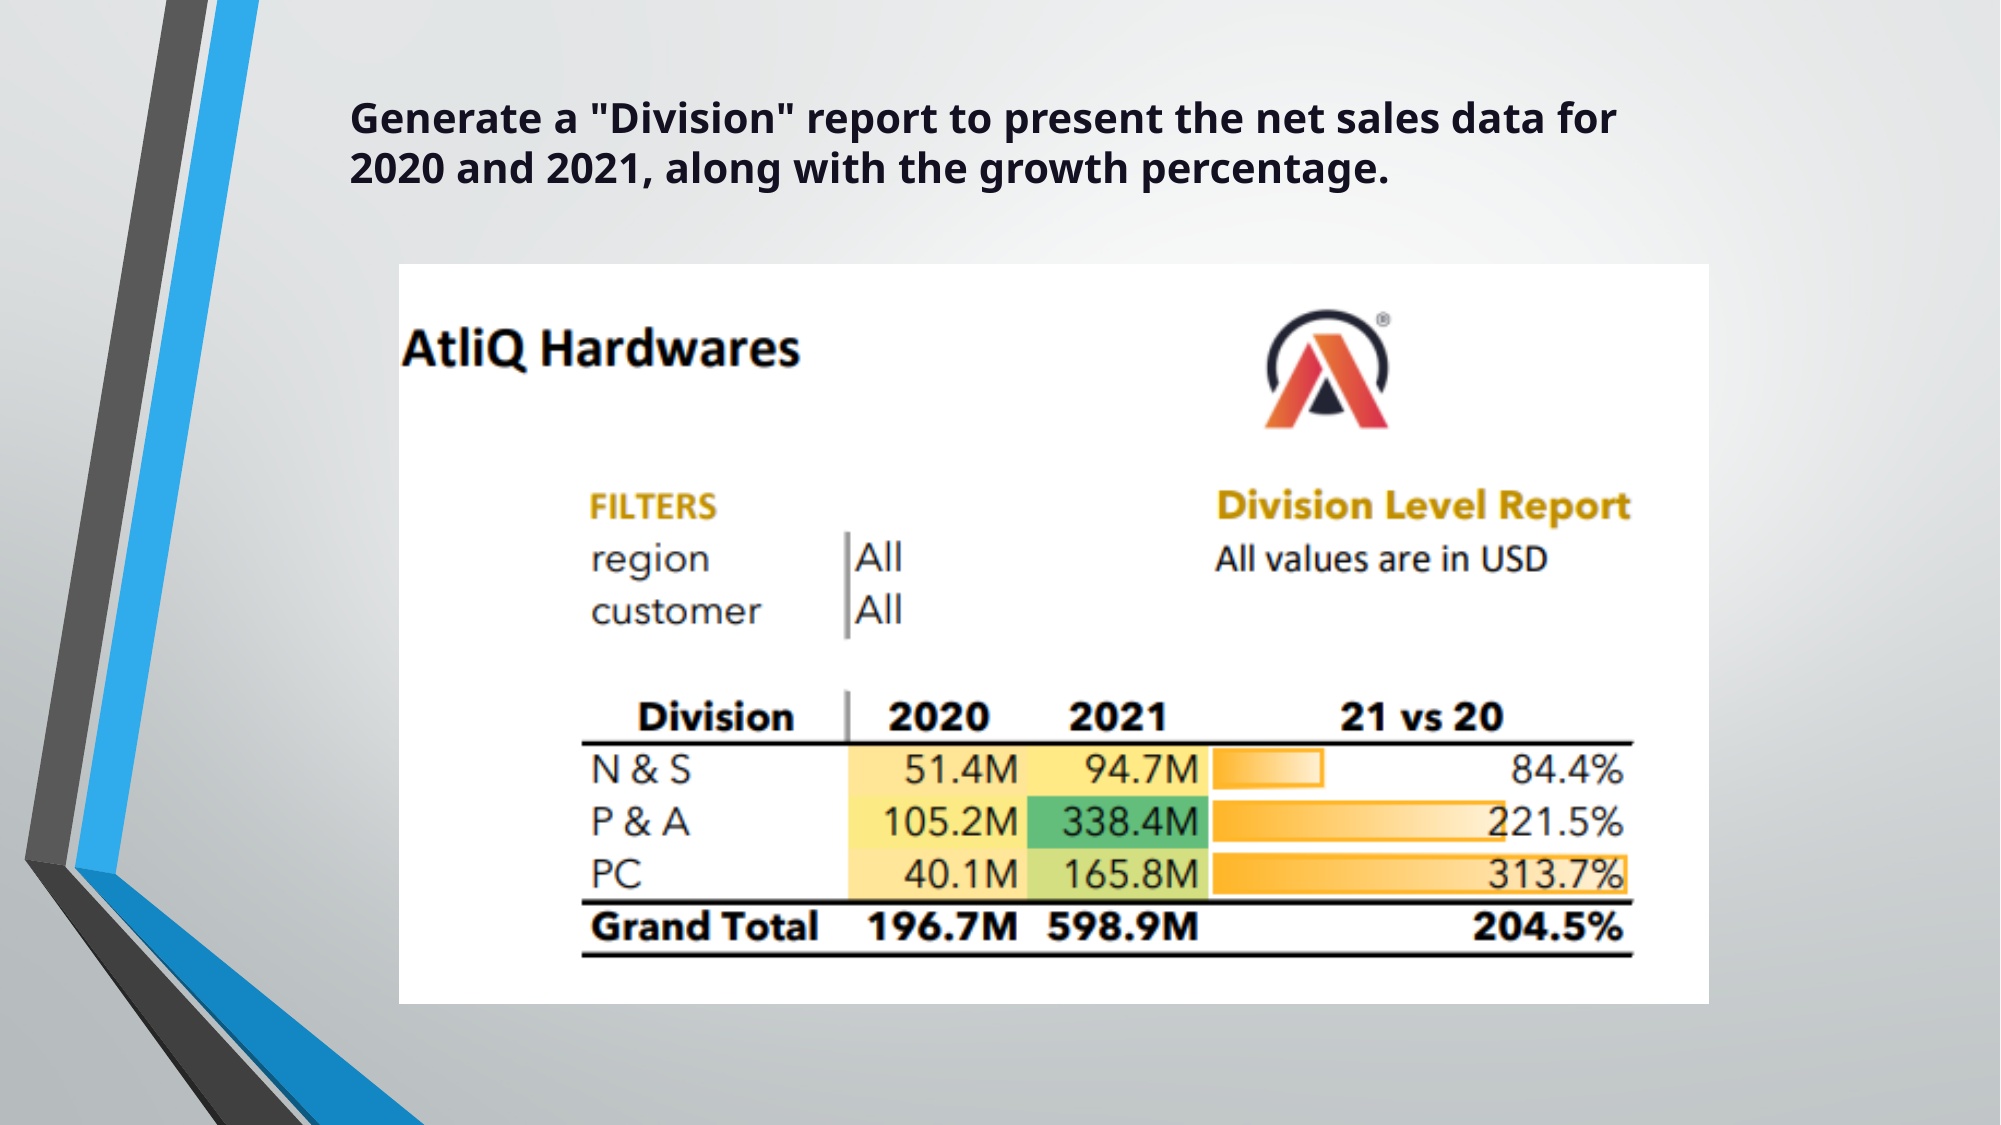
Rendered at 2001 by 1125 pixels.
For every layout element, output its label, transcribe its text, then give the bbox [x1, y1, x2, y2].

text_box Generate a "Division" report to present the net sales data for 2020 and 2021, along with the growth percentage. [334, 84, 1735, 200]
picture [399, 264, 1709, 1005]
